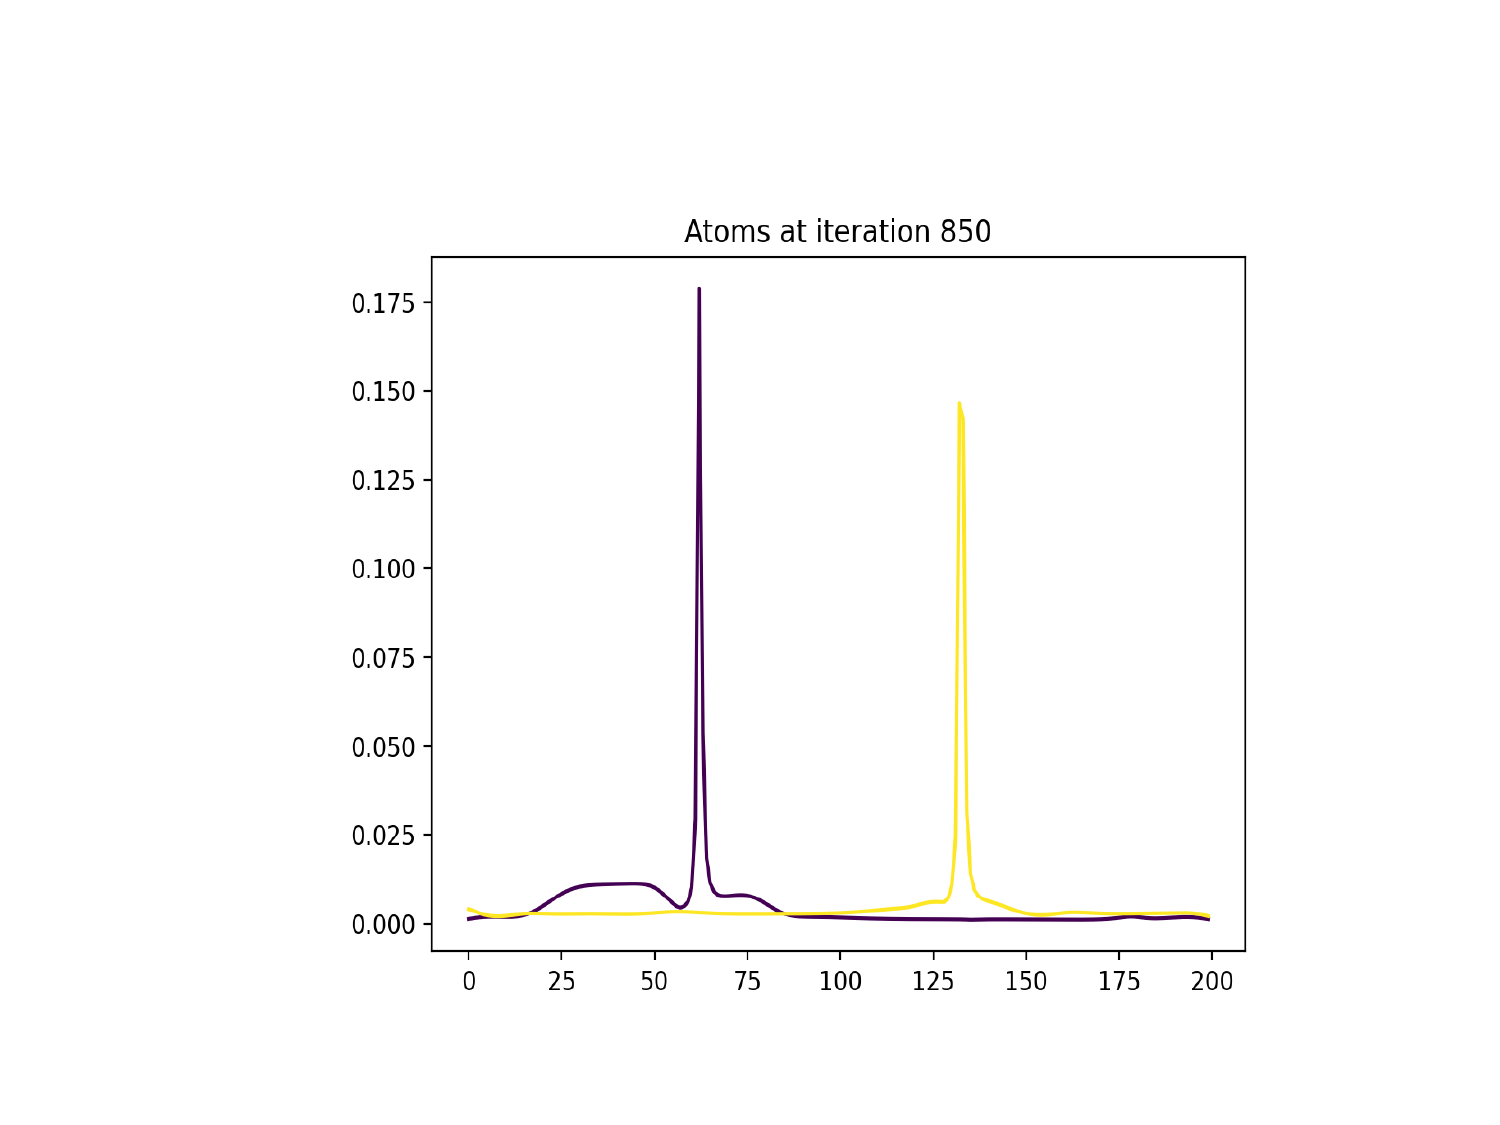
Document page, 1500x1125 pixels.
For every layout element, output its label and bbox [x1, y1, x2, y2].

picture [299, 149, 1351, 1051]
